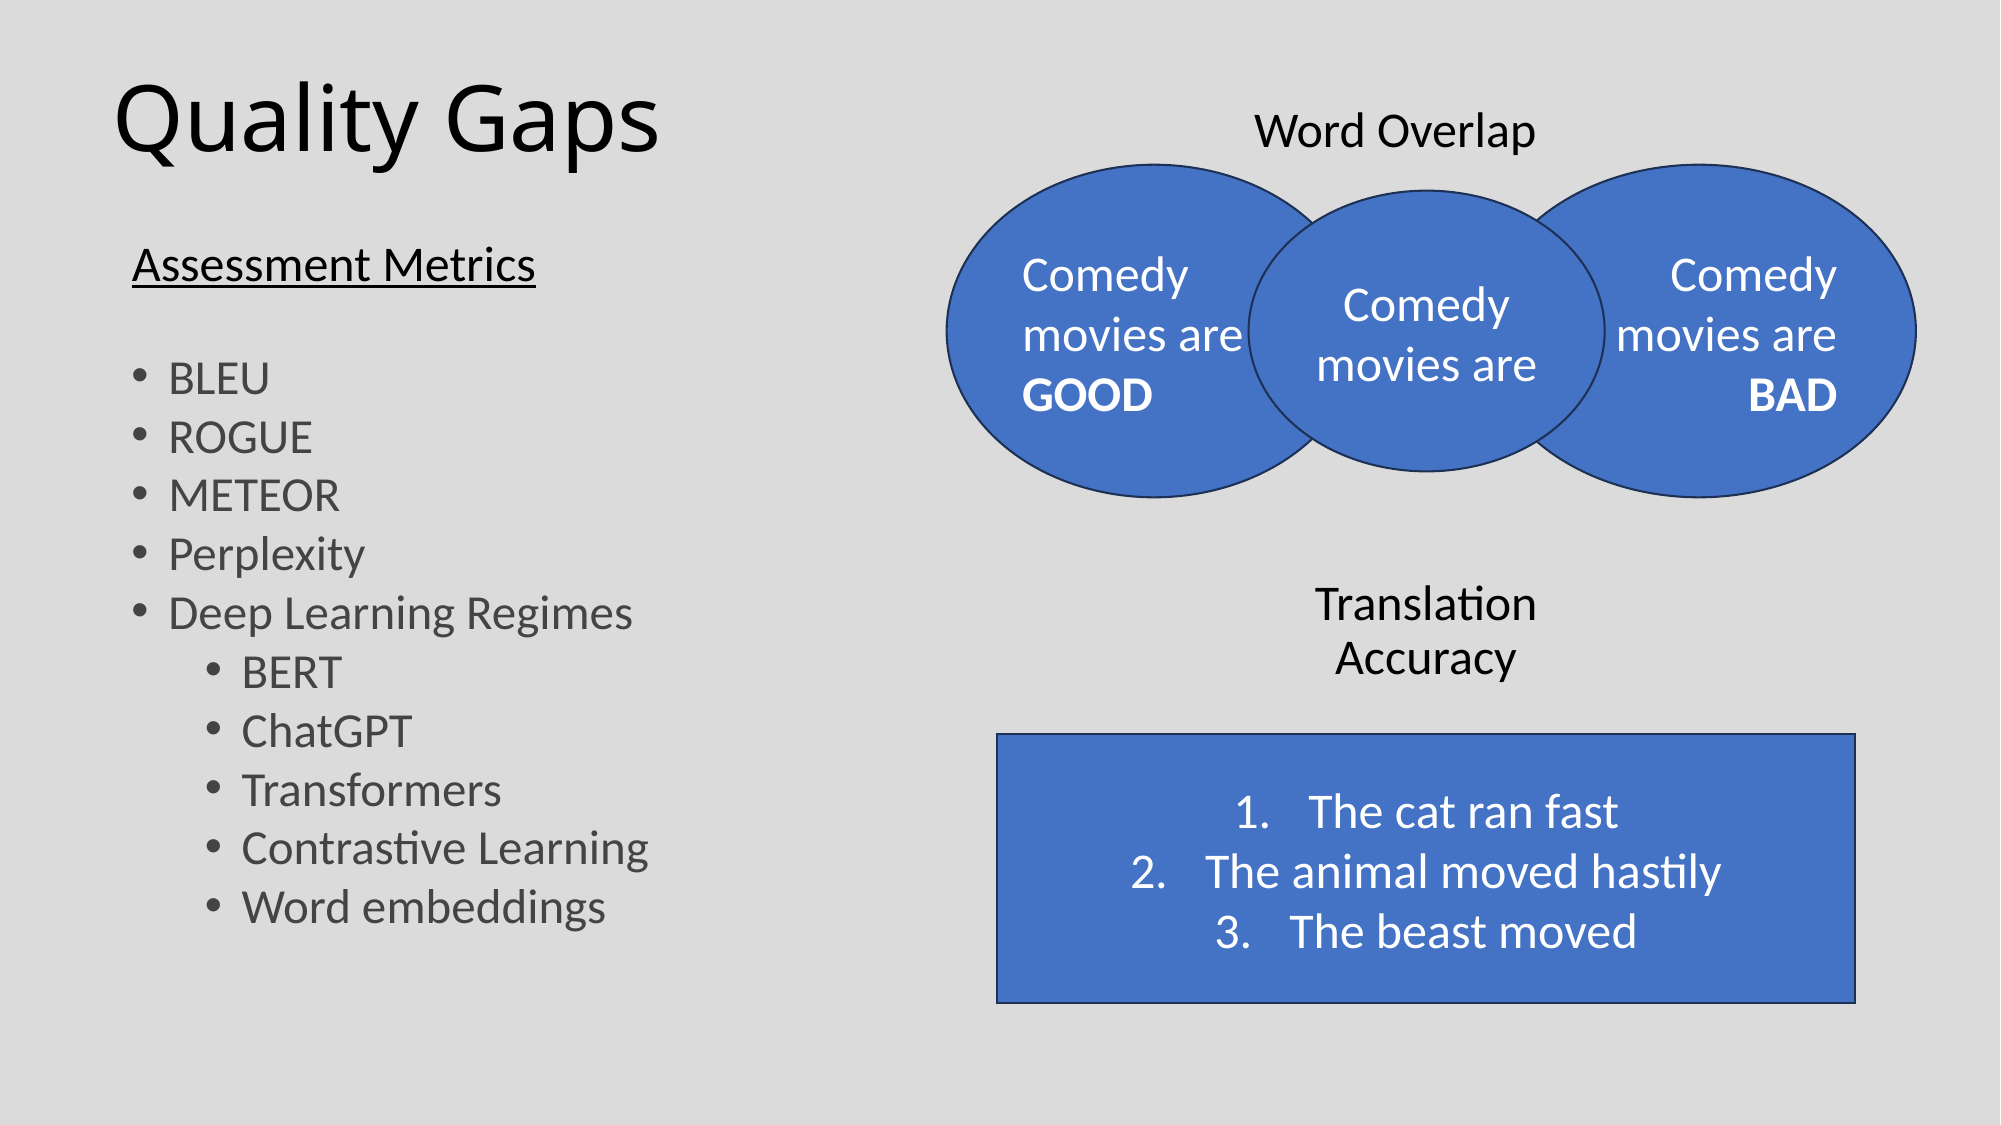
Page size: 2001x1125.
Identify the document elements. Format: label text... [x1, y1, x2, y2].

text_box The cat ran fast The animal moved hastily The beast moved [996, 733, 1856, 1004]
list Word Overlap [1217, 82, 1573, 166]
text_box Comedy movies are [1247, 189, 1606, 473]
text_box Translation Accuracy [1216, 546, 1636, 693]
list BLEU ROGUE METEOR Perplexity Deep Learning Regimes BERT ChatGPT Transformers Contrastive Learning Word embeddings [116, 337, 963, 943]
list Assessment Metrics [116, 165, 963, 301]
text_box Comedy movies are BAD [1536, 163, 1917, 499]
text_box Comedy movies are GOOD [945, 163, 1312, 499]
title Quality Gaps [97, 12, 1823, 231]
